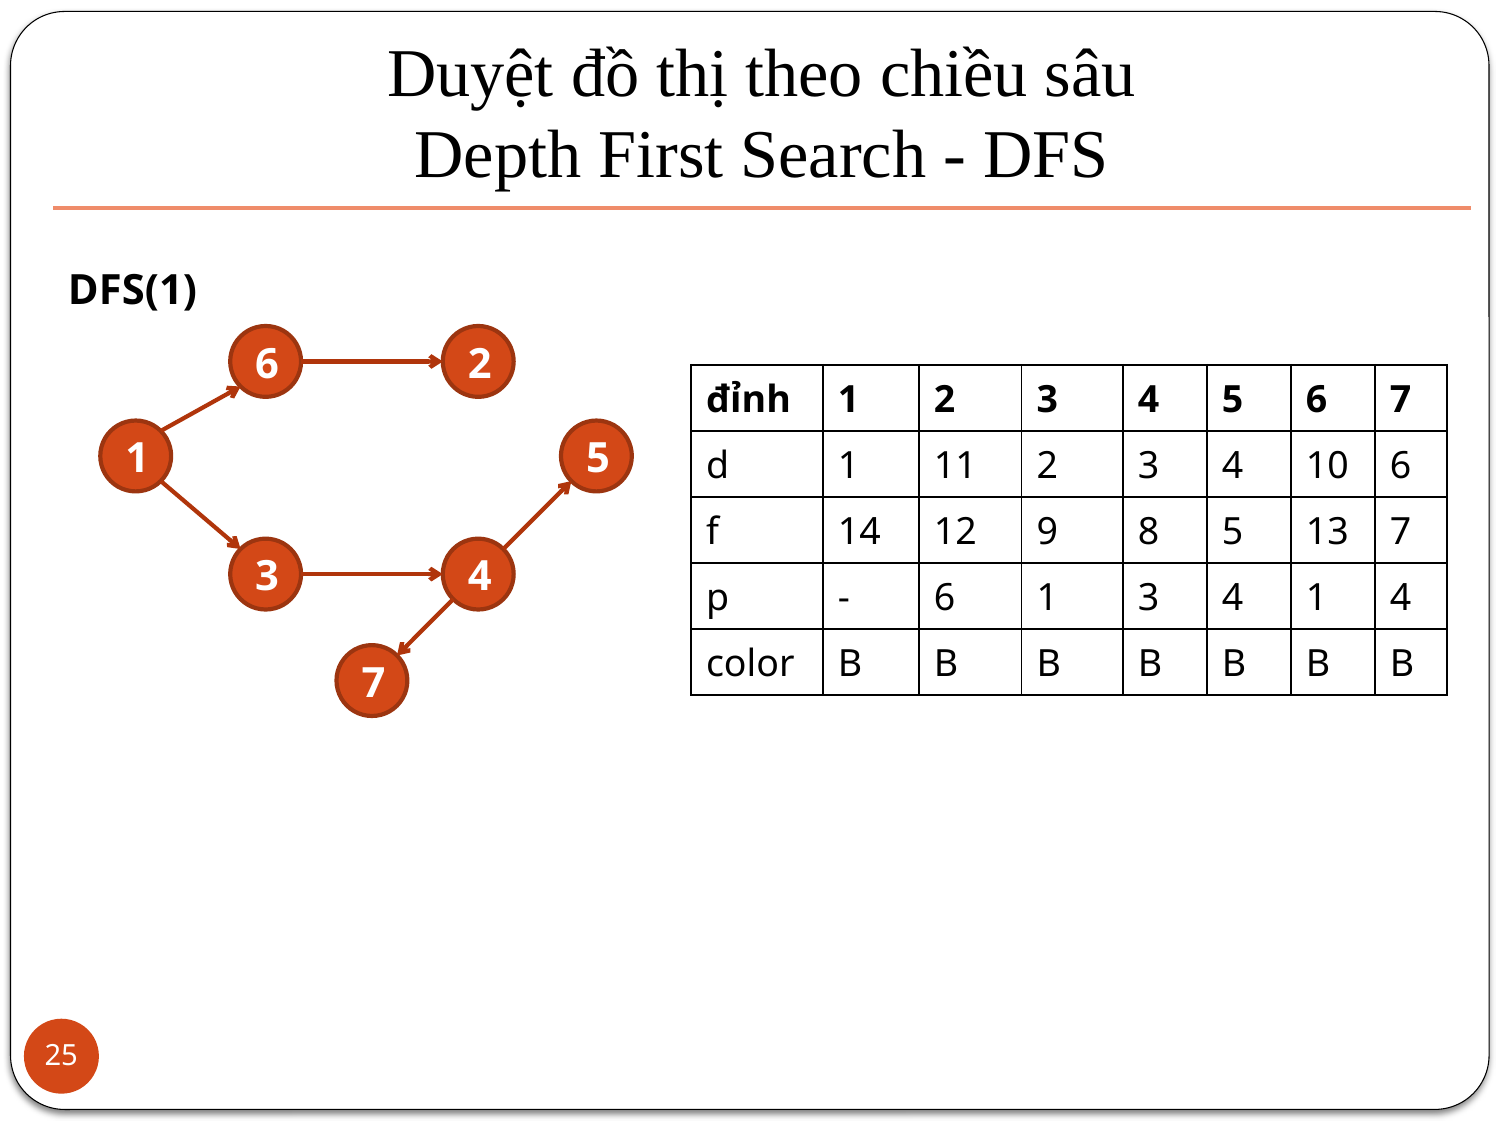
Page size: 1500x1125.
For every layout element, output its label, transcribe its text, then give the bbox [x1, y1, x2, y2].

table_header 7 [1376, 366, 1446, 430]
text_box 1 [99, 419, 173, 493]
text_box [503, 480, 572, 550]
table_cell 6 [920, 564, 1021, 628]
text_box 4 [441, 537, 515, 611]
table_cell 11 [920, 432, 1021, 496]
table_cell d [692, 432, 822, 496]
table_header 1 [824, 366, 918, 430]
table_cell 9 [1022, 498, 1122, 562]
table_cell B [1292, 630, 1374, 694]
table_cell 1 [824, 432, 918, 496]
text_box 7 [335, 644, 409, 718]
table_cell B [1376, 630, 1446, 694]
table_header 4 [1124, 366, 1206, 430]
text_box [396, 598, 454, 656]
table_cell p [692, 564, 822, 628]
table_header 2 [920, 366, 1021, 430]
table_cell 1 [1292, 564, 1374, 628]
table_header 3 [1022, 366, 1122, 430]
slide_number 25 [23, 1018, 99, 1094]
text_box DFS(1) [53, 255, 432, 321]
table_cell - [824, 564, 918, 628]
table_header 6 [1292, 366, 1374, 430]
table_cell 4 [1208, 432, 1290, 496]
table_cell 8 [1124, 498, 1206, 562]
table_cell f [692, 498, 822, 562]
table_cell 6 [1376, 432, 1446, 496]
table_header 5 [1208, 366, 1290, 430]
table_cell 3 [1124, 432, 1206, 496]
table_cell 10 [1292, 432, 1374, 496]
table_cell B [1208, 630, 1290, 694]
table_cell 4 [1208, 564, 1290, 628]
table_header đỉnh [692, 366, 822, 430]
table_cell B [1124, 630, 1206, 694]
table_cell 4 [1376, 564, 1446, 628]
text_box 3 [229, 537, 302, 611]
table_cell 2 [1022, 432, 1122, 496]
title Duyệt đồ thị theo chiều sâu Depth First Search - DFS [53, 19, 1471, 206]
text_box 6 [229, 324, 302, 398]
table_cell 12 [920, 498, 1021, 562]
table_cell B [1022, 630, 1122, 694]
table_cell B [920, 630, 1021, 694]
table_cell B [824, 630, 918, 694]
table_cell color [692, 630, 822, 694]
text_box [160, 386, 241, 432]
table_cell 13 [1292, 498, 1374, 562]
table_cell 14 [824, 498, 918, 562]
text_box 2 [441, 324, 515, 398]
text_box 5 [559, 419, 633, 493]
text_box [160, 480, 241, 550]
table_cell 7 [1376, 498, 1446, 562]
table_cell 1 [1022, 564, 1122, 628]
table_cell 5 [1208, 498, 1290, 562]
table_cell 3 [1124, 564, 1206, 628]
